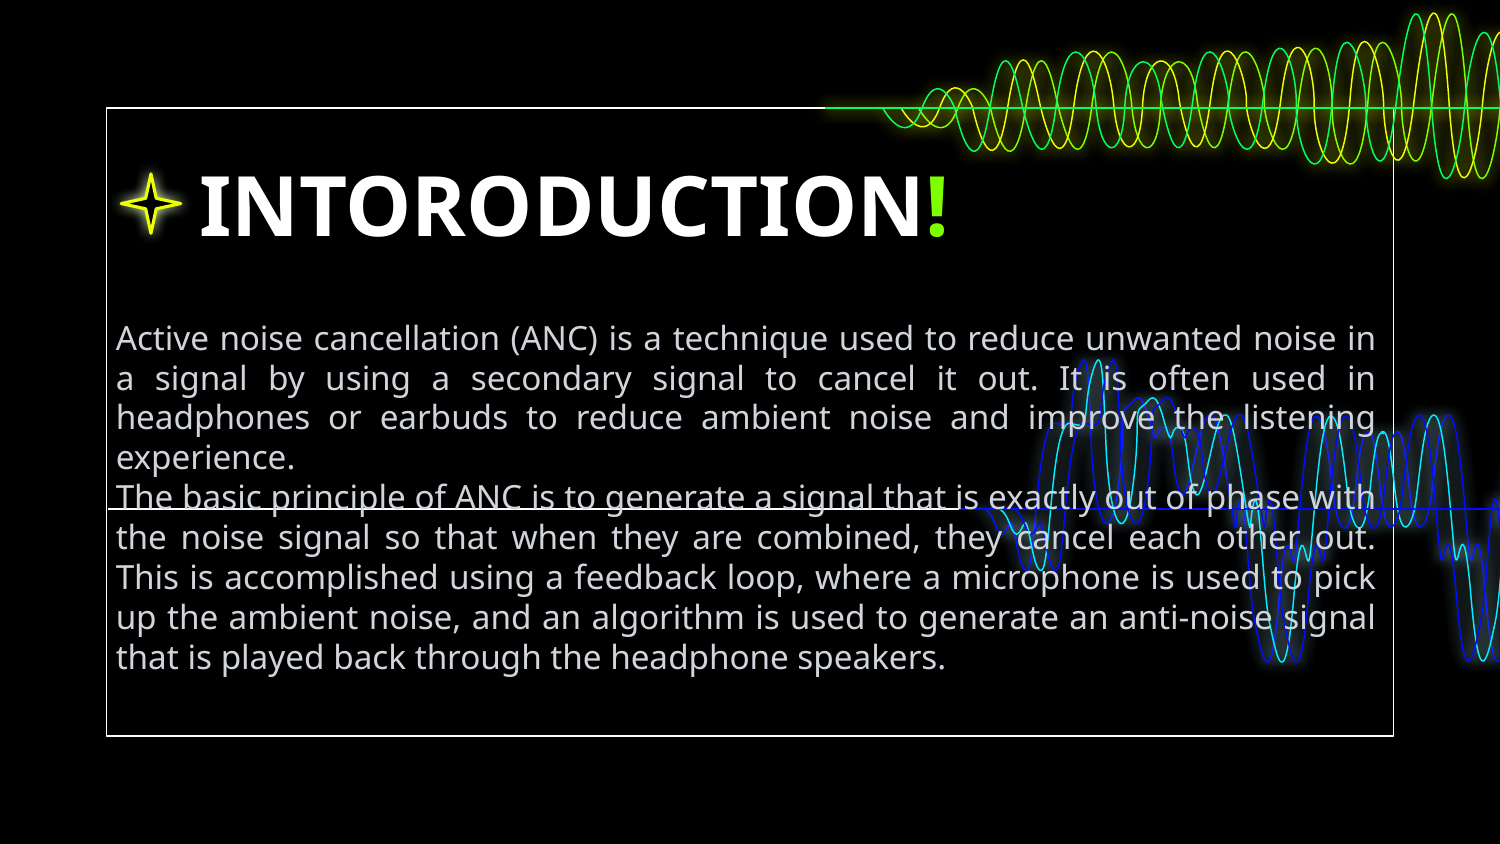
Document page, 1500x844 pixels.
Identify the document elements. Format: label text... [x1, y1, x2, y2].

text_box [121, 173, 181, 234]
title INTORODUCTION! [184, 136, 1043, 254]
subtitle Active noise cancellation (ANC) is a technique used to reduce unwanted noise in a signal by using a secondary signal to cancel it out. It is often used in headphones or earbuds to reduce ambient noise and improve the listening experience. The basic principle of ANC is to generate a signal that is exactly out of phase with the noise signal so that when they are combined, they cancel each other out. This is accomplished using a feedback loop, where a microphone is used to pick up the ambient noise, and an algorithm is used to generate an anti-noise signal that is played back through the headphone speakers. [25, 254, 1394, 739]
